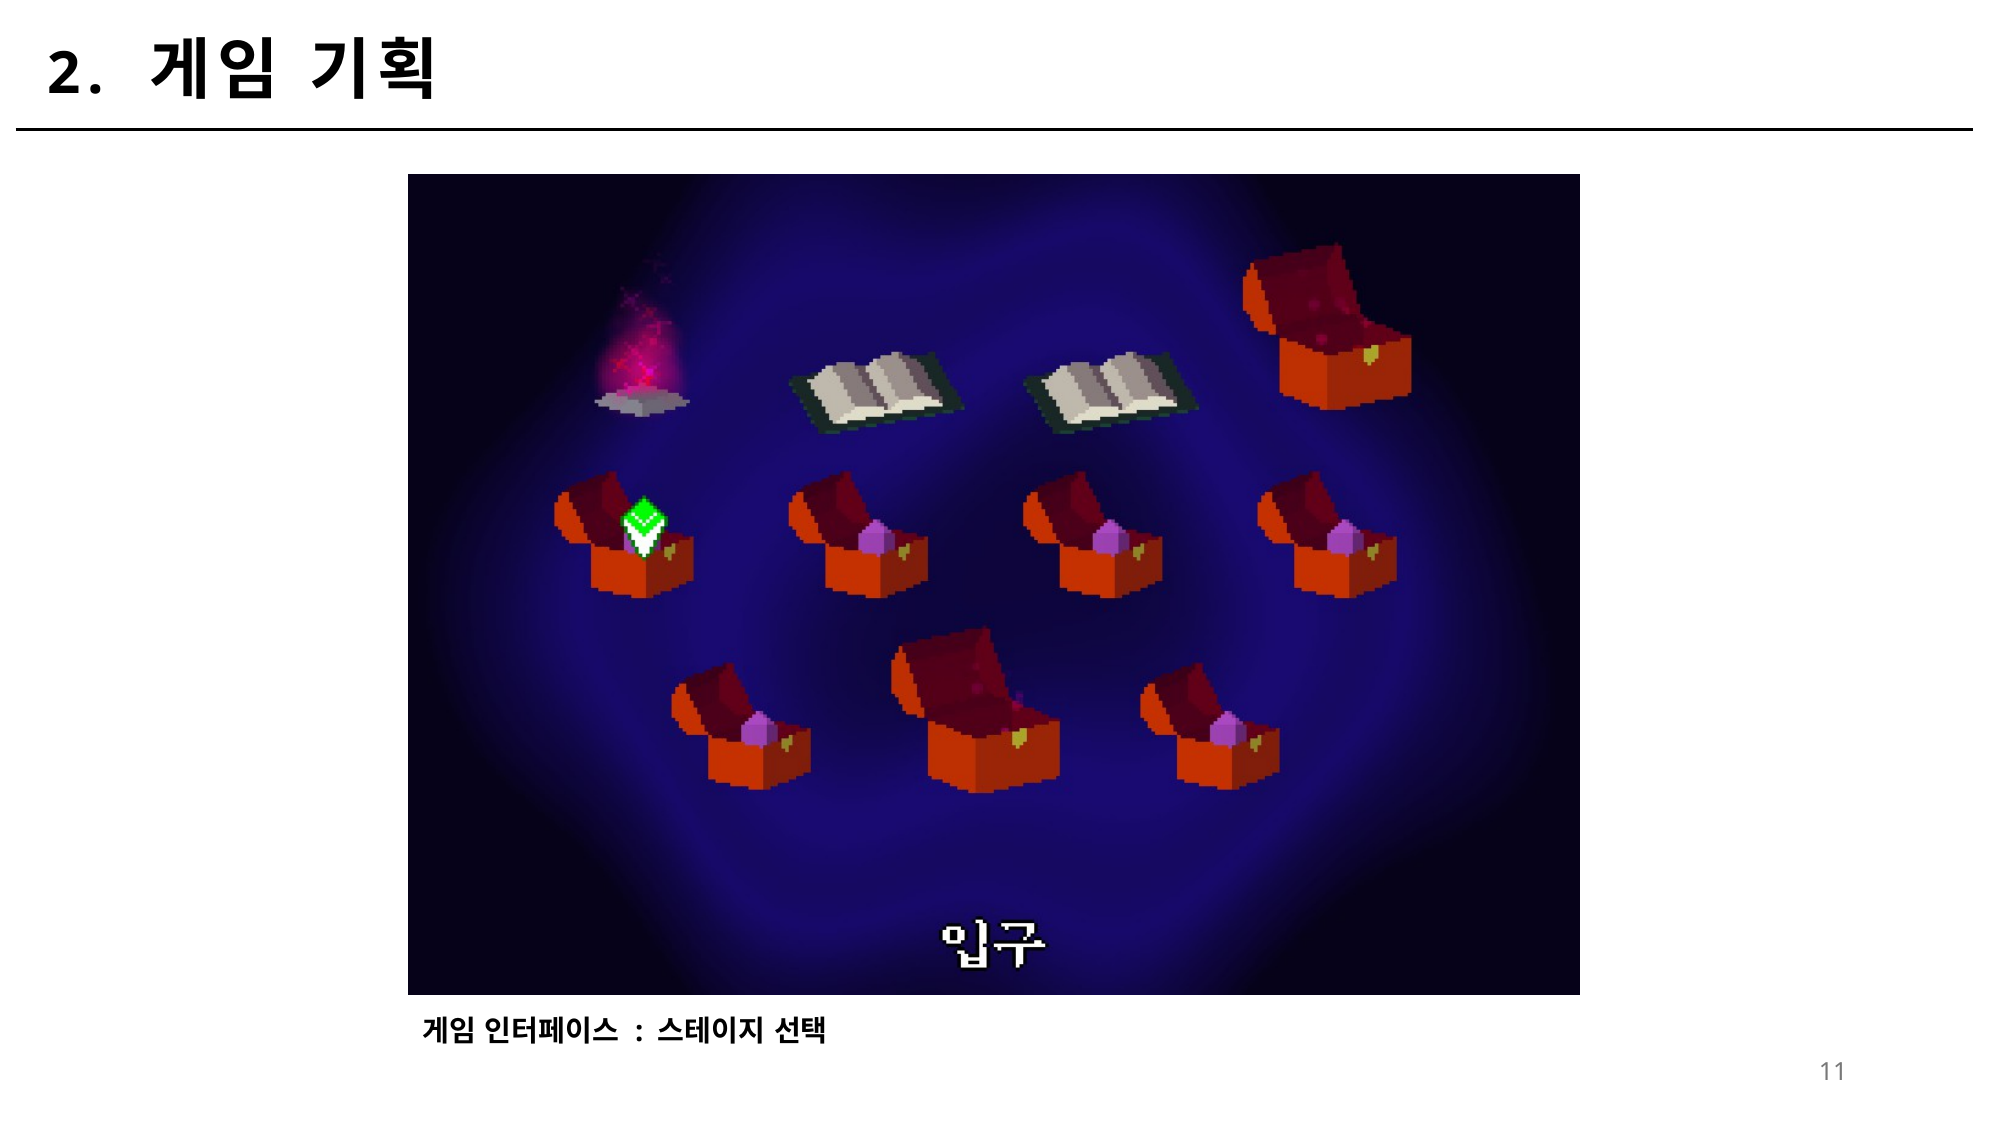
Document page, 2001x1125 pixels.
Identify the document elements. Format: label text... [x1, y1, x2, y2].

picture [407, 174, 1580, 995]
title 2. 게임 기획 [32, 25, 1758, 119]
text_box 게임 인터페이스 : 스테이지 선택 [408, 1005, 919, 1055]
slide_number 11 [1412, 1042, 1863, 1103]
